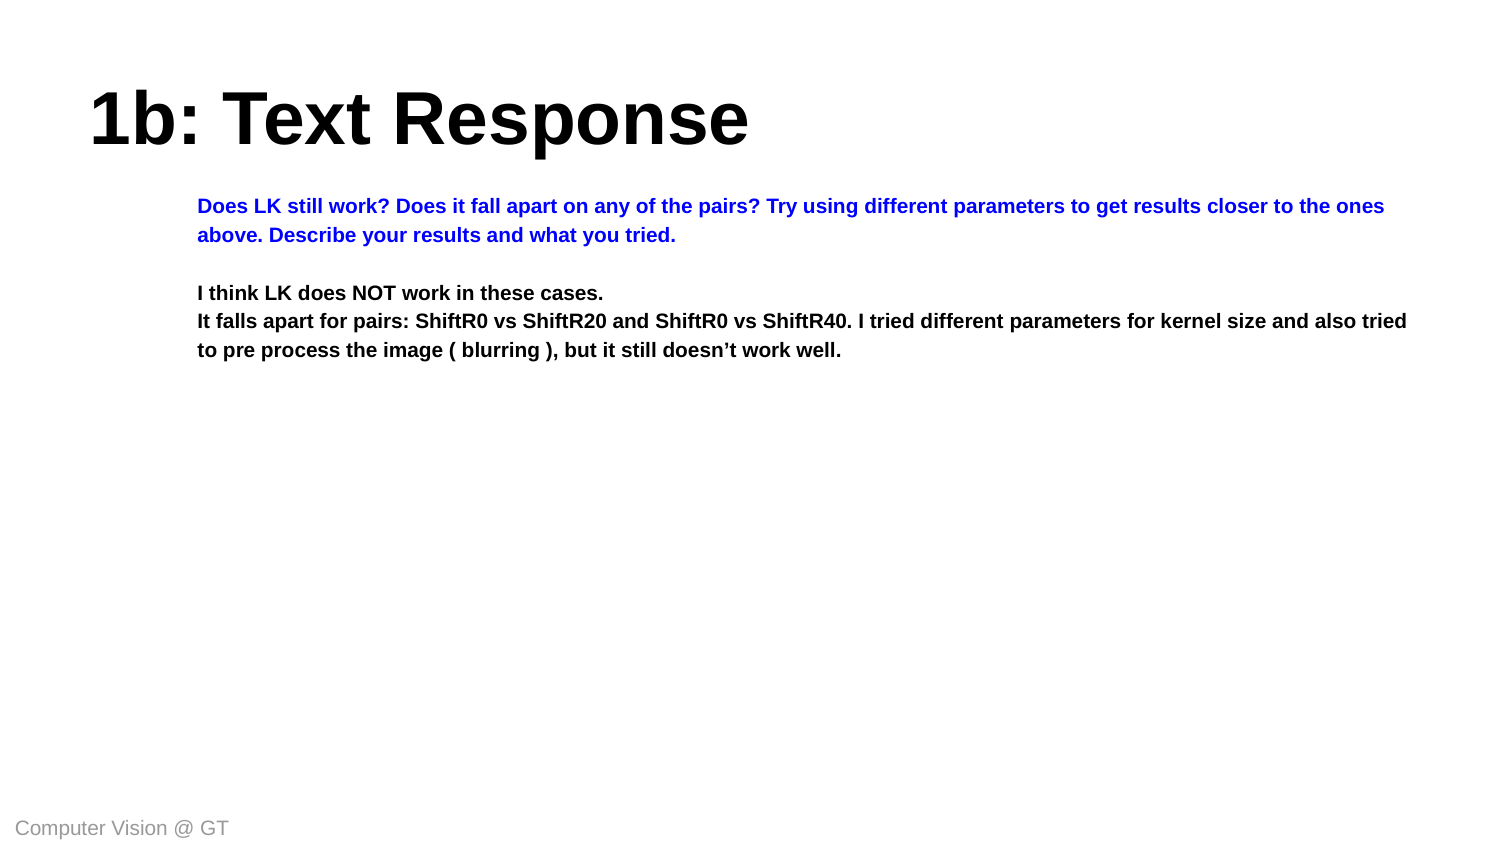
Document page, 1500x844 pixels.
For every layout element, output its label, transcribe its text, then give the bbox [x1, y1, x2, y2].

text_box Does LK still work? Does it fall apart on any of the pairs? Try using different parameters to get results closer to the ones above. Describe your results and what you tried. I think LK does NOT work in these cases. It falls apart for pairs: ShiftR0 vs ShiftR20 and ShiftR0 vs ShiftR40. I tried different parameters for kernel size and also tried to pre process the image ( blurring ), but it still doesn’t work well. [182, 174, 1425, 786]
text_box Computer Vision @ GT [0, 811, 421, 844]
text_box 1b: Text Response [74, 33, 1425, 175]
